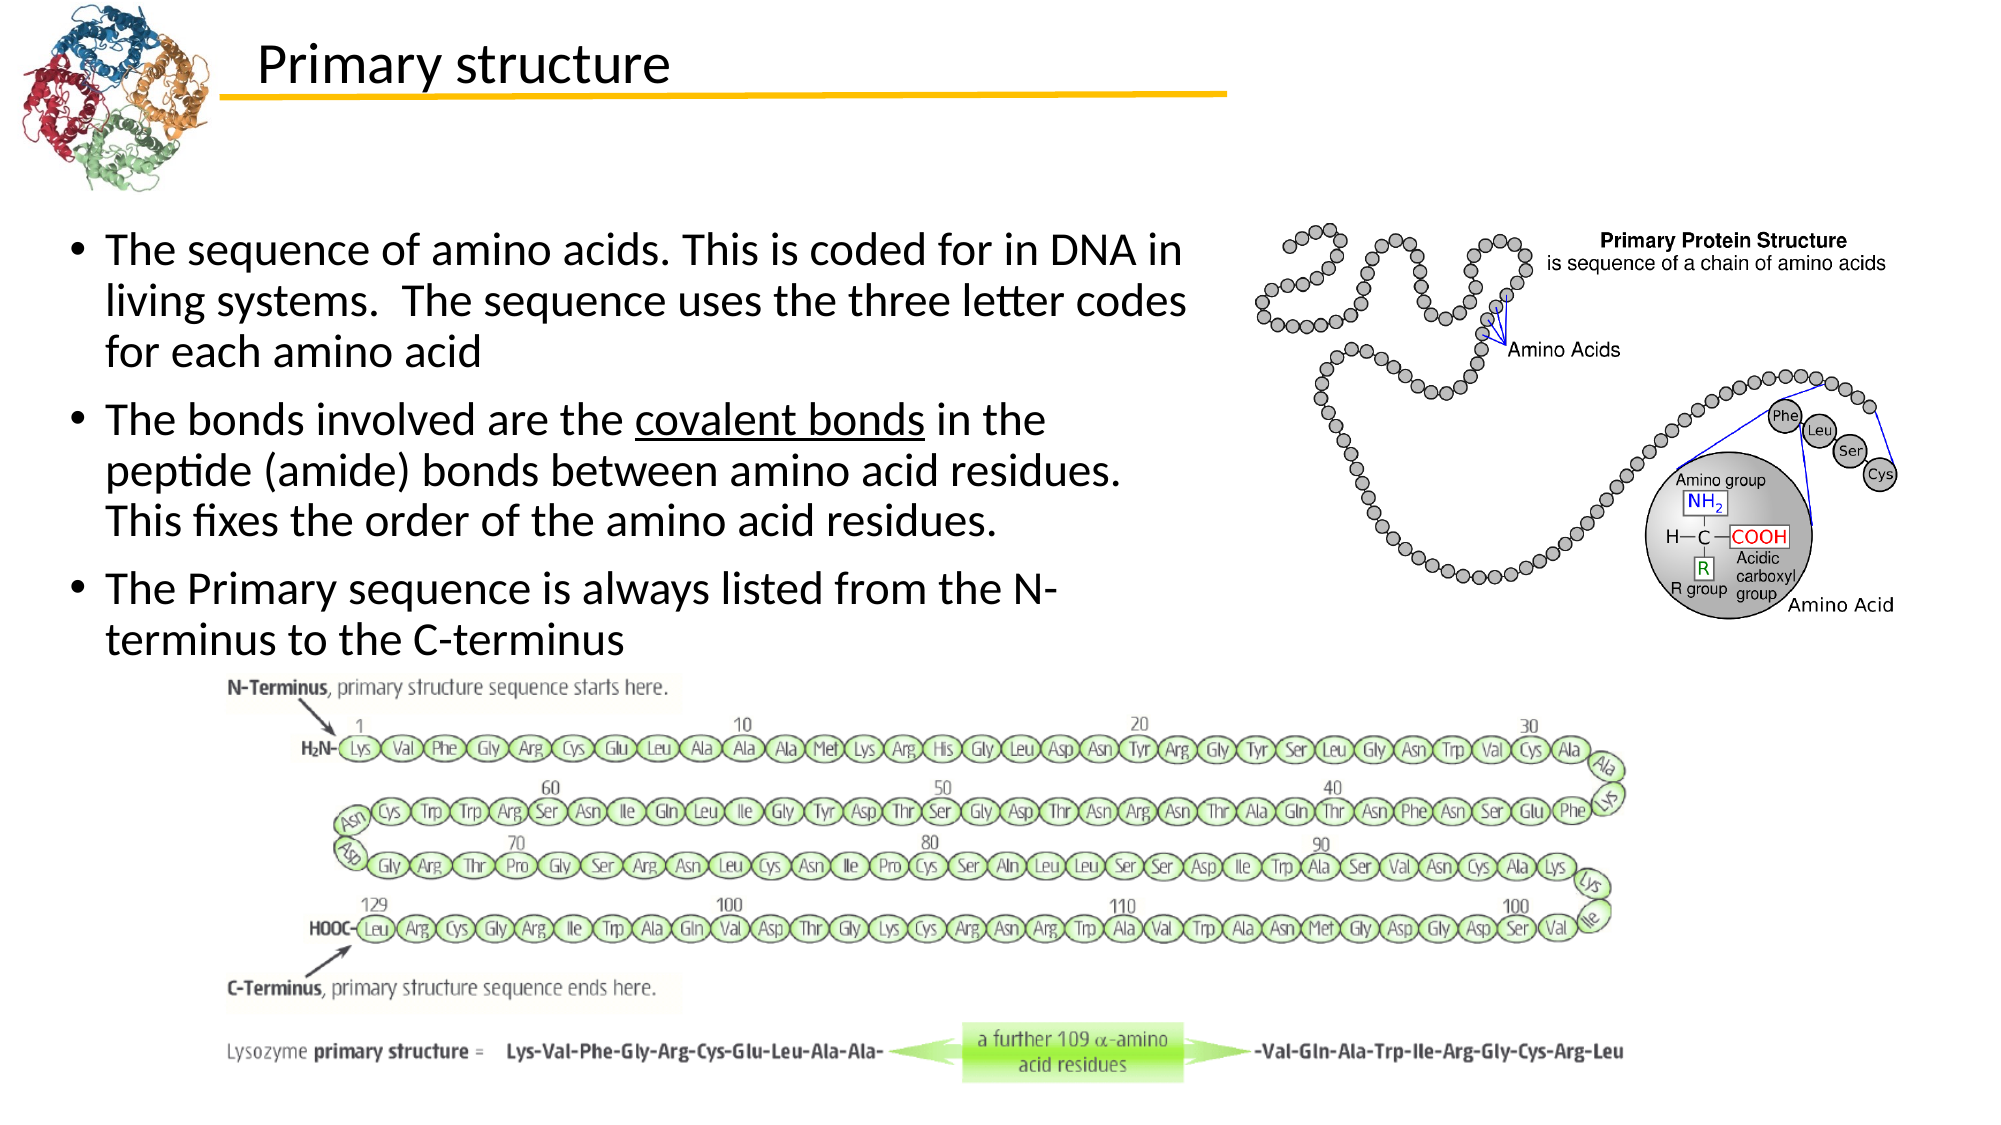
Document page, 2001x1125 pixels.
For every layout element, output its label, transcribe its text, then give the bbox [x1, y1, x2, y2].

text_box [219, 94, 1228, 98]
picture [1255, 223, 1906, 622]
text_box The sequence of amino acids. This is coded for in DNA in living systems. The sequence uses the three letter codes for each amino acid The bonds involved are the covalent bonds in the peptide (amide) bonds between amino acid residues. This fixes the order of the amino acid residues. The Primary sequence is always listed from the N-terminus to the C-terminus [54, 217, 1218, 674]
picture [10, 0, 220, 195]
text_box Primary structure [242, 98, 1140, 103]
picture [209, 673, 1660, 1088]
text_box Primary structure [242, 17, 1140, 94]
